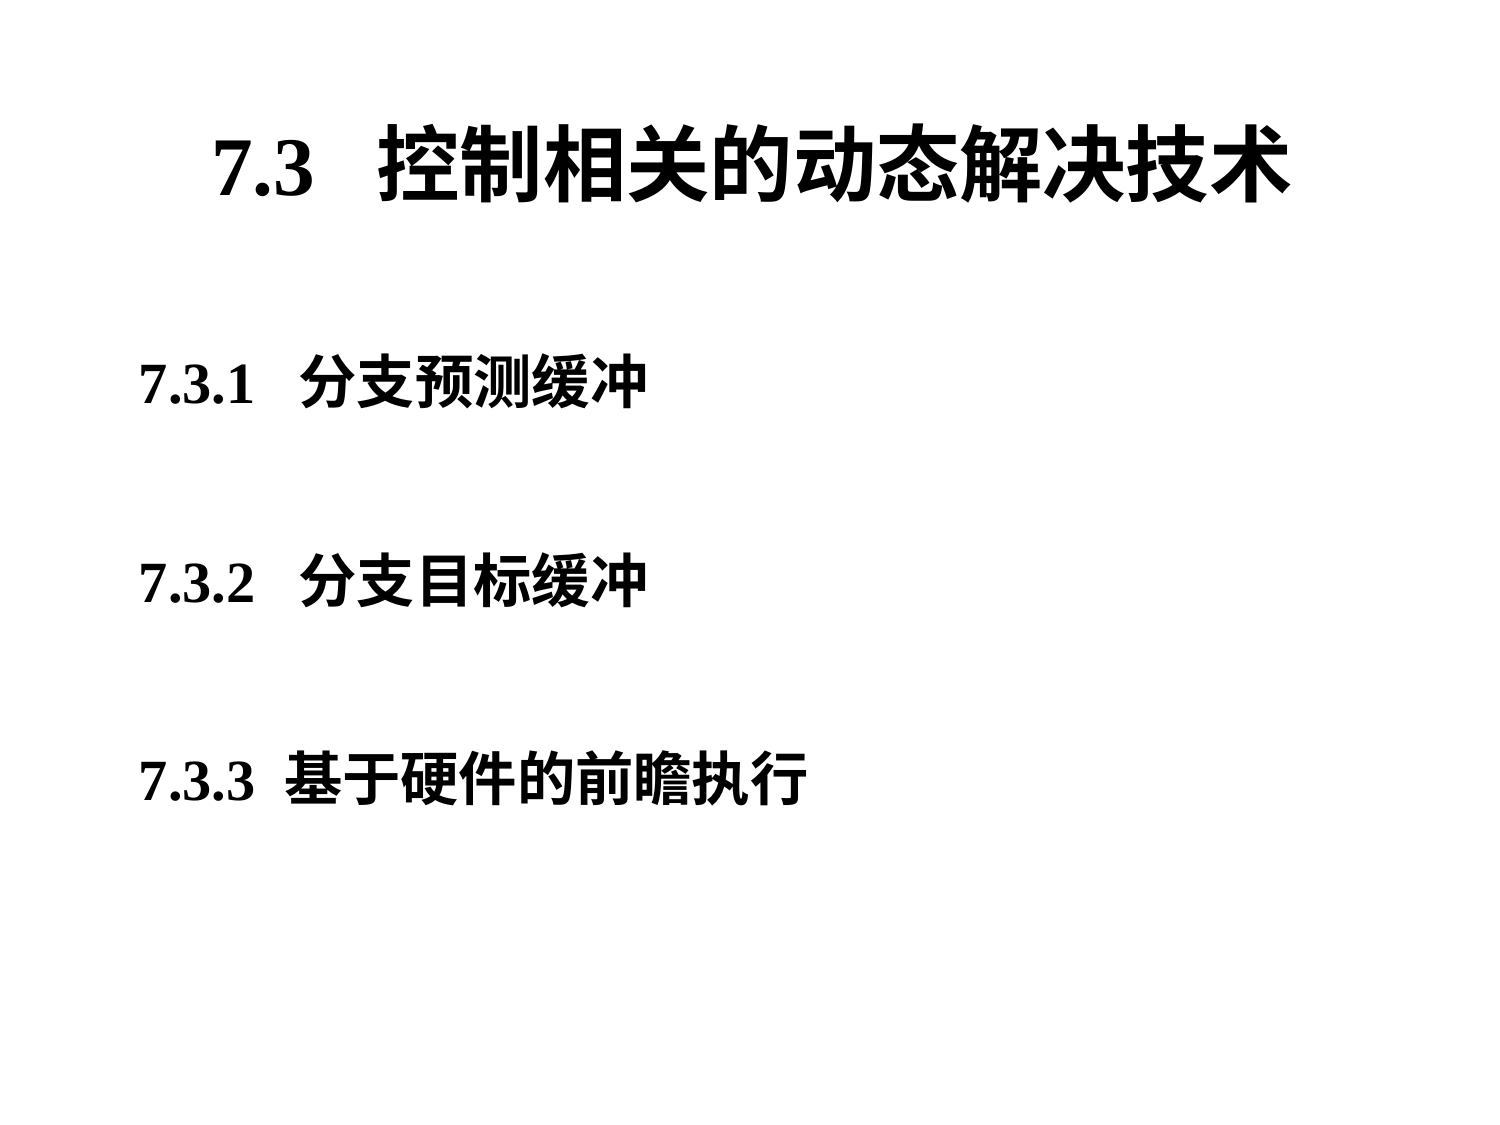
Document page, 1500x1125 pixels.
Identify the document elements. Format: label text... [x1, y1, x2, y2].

list 7.3.1 分支预测缓冲 7.3.2 分支目标缓冲 7.3.3 基于硬件的前瞻执行 [123, 338, 1283, 882]
title 7.3 控制相关的动态解决技术 [76, 67, 1427, 256]
